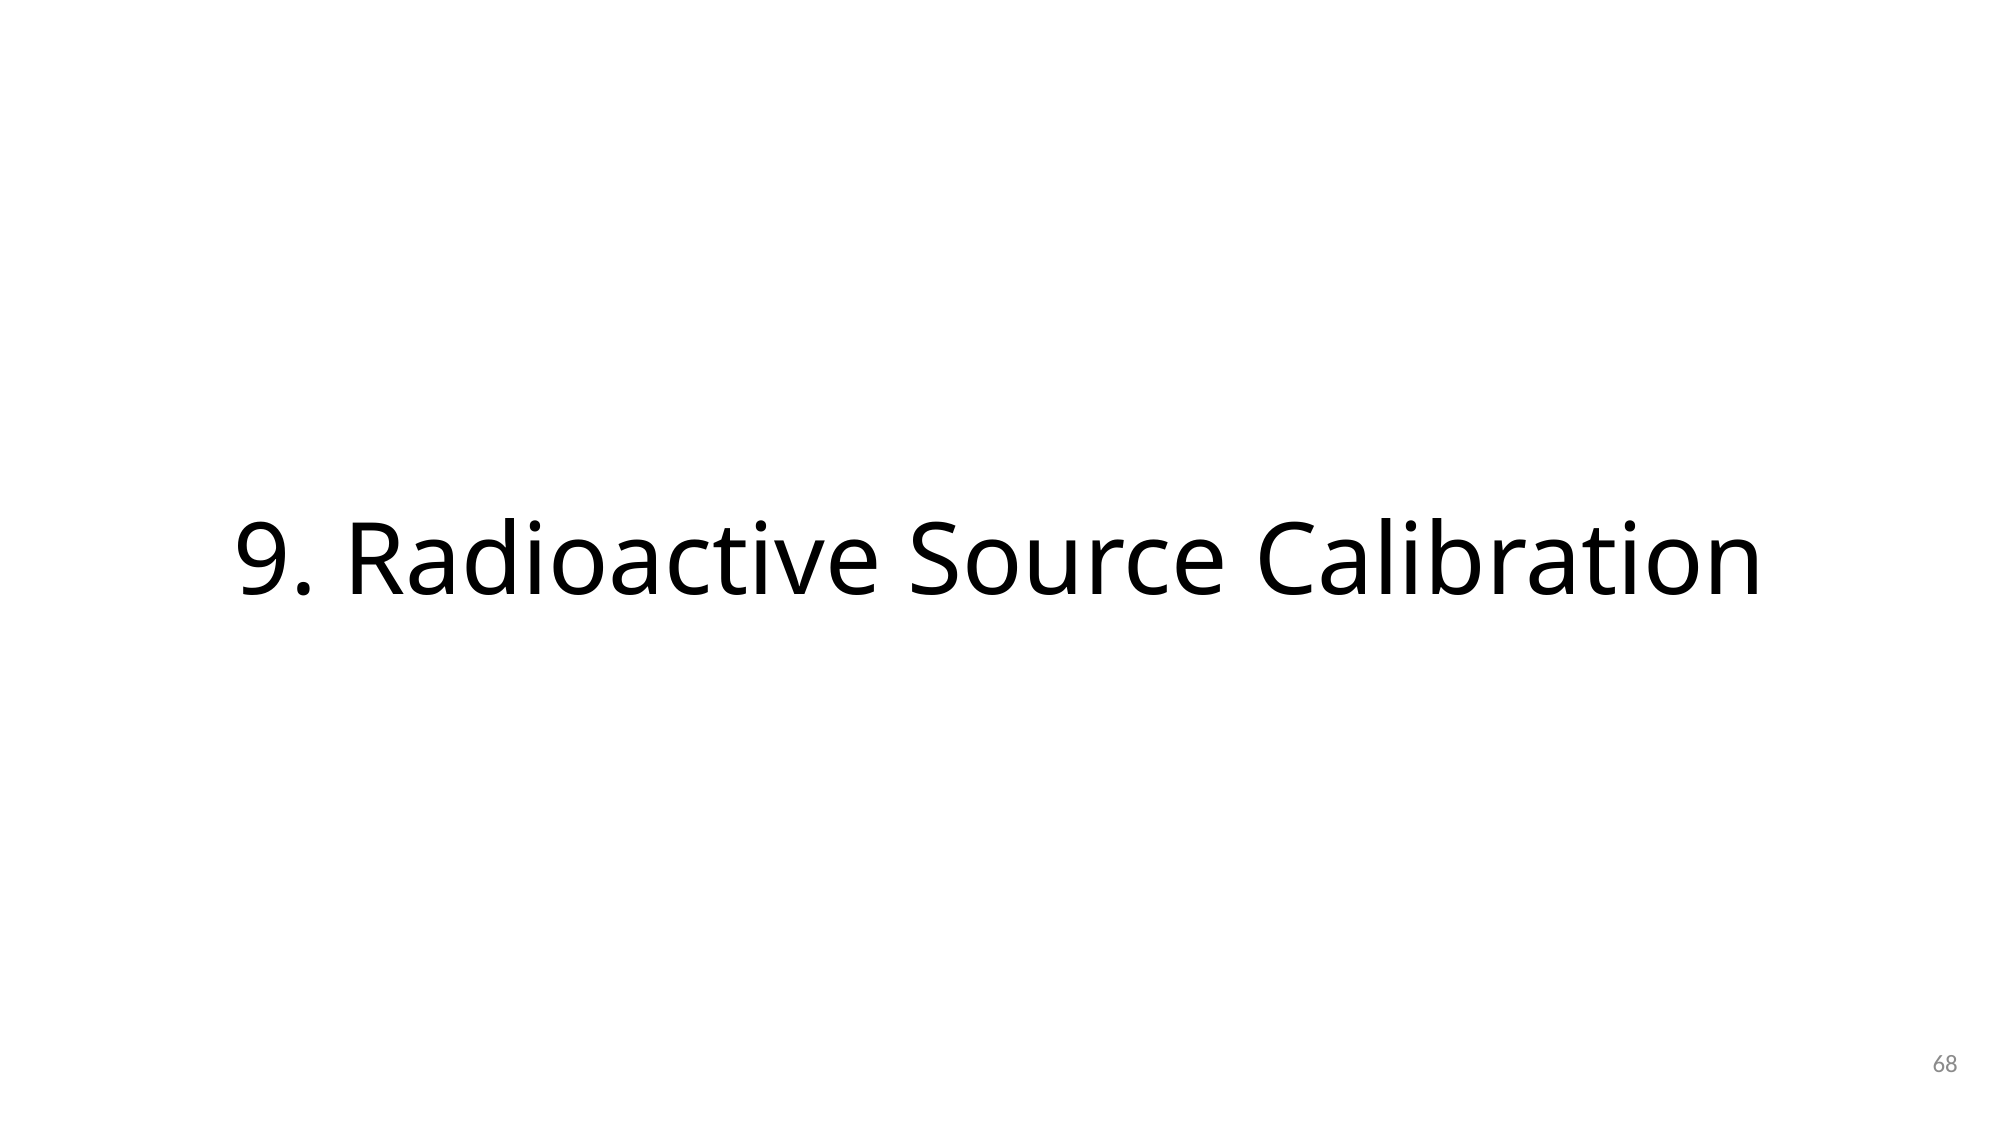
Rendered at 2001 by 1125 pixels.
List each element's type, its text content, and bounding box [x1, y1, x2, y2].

title 9. Radioactive Source Calibration [68, 470, 1932, 655]
slide_number 68 [1853, 1019, 1974, 1106]
